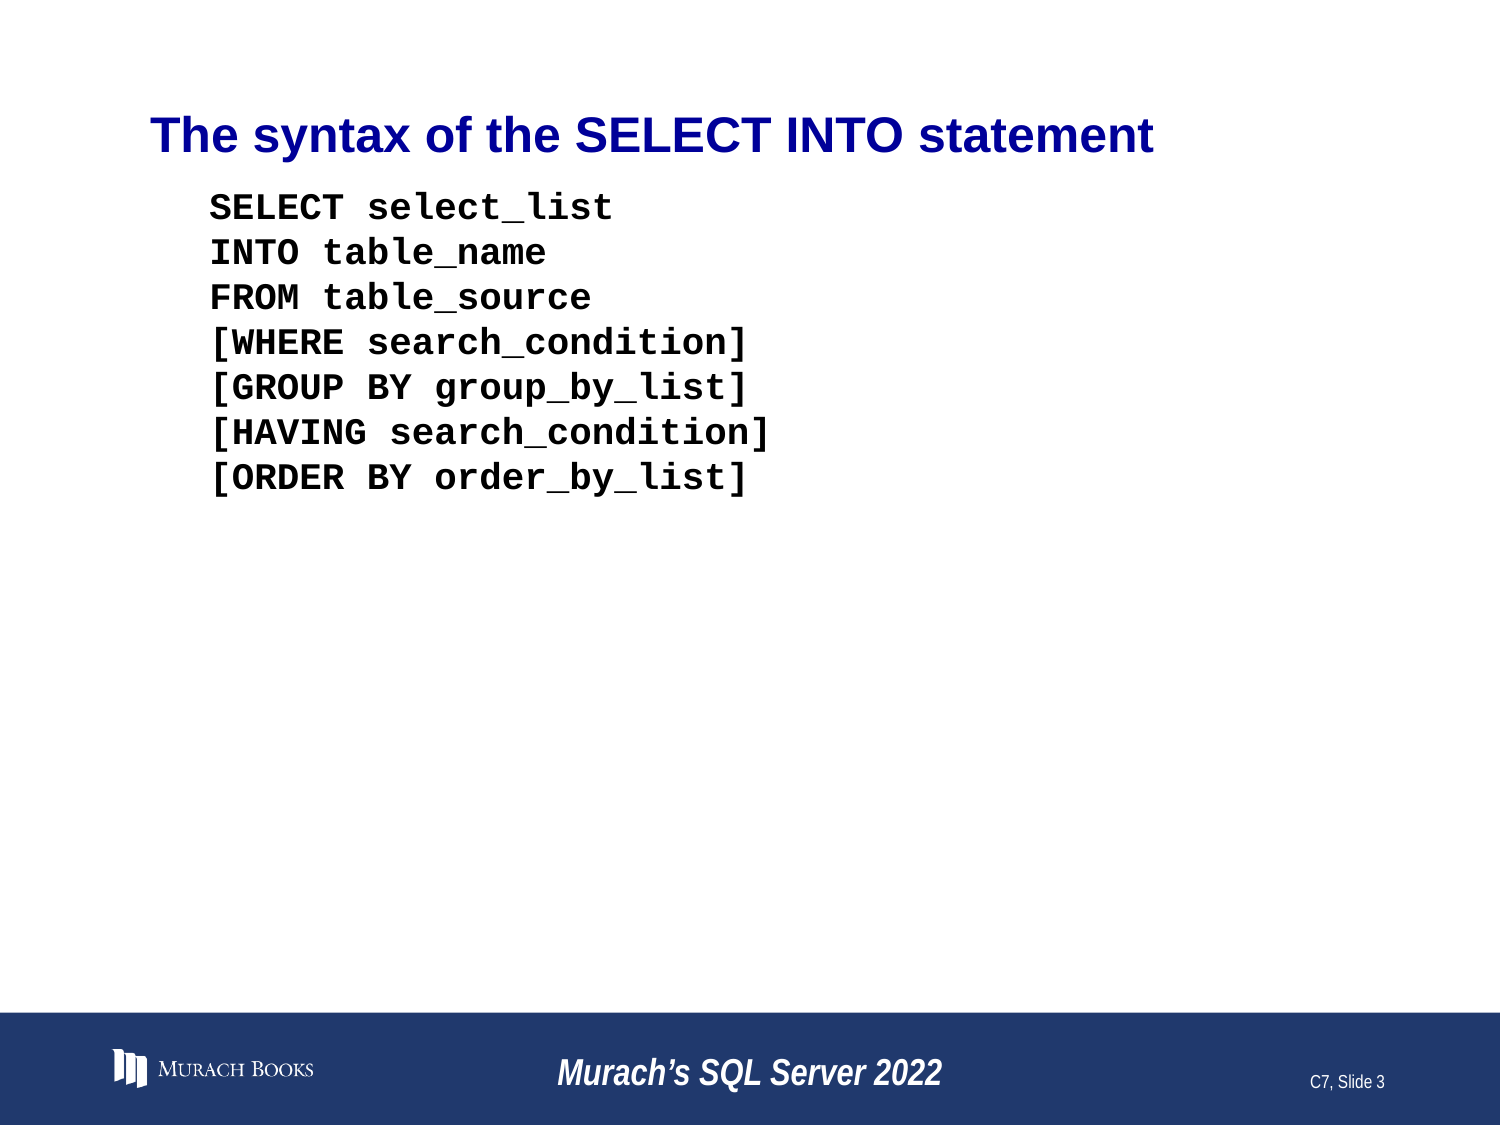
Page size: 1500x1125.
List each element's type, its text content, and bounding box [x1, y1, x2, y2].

slide_number Murach’s SQL Server 2022 [450, 1025, 1050, 1100]
list SELECT select_list INTO table_name FROM table_source [WHERE search_condition] [GROUP BY group_by_list] [HAVING search_condition] [ORDER BY order_by_list] [137, 174, 1350, 975]
slide_number C7, Slide 3 [1087, 1025, 1400, 1100]
title The syntax of the SELECT INTO statement [150, 102, 1350, 164]
footer [12, 1025, 450, 1100]
